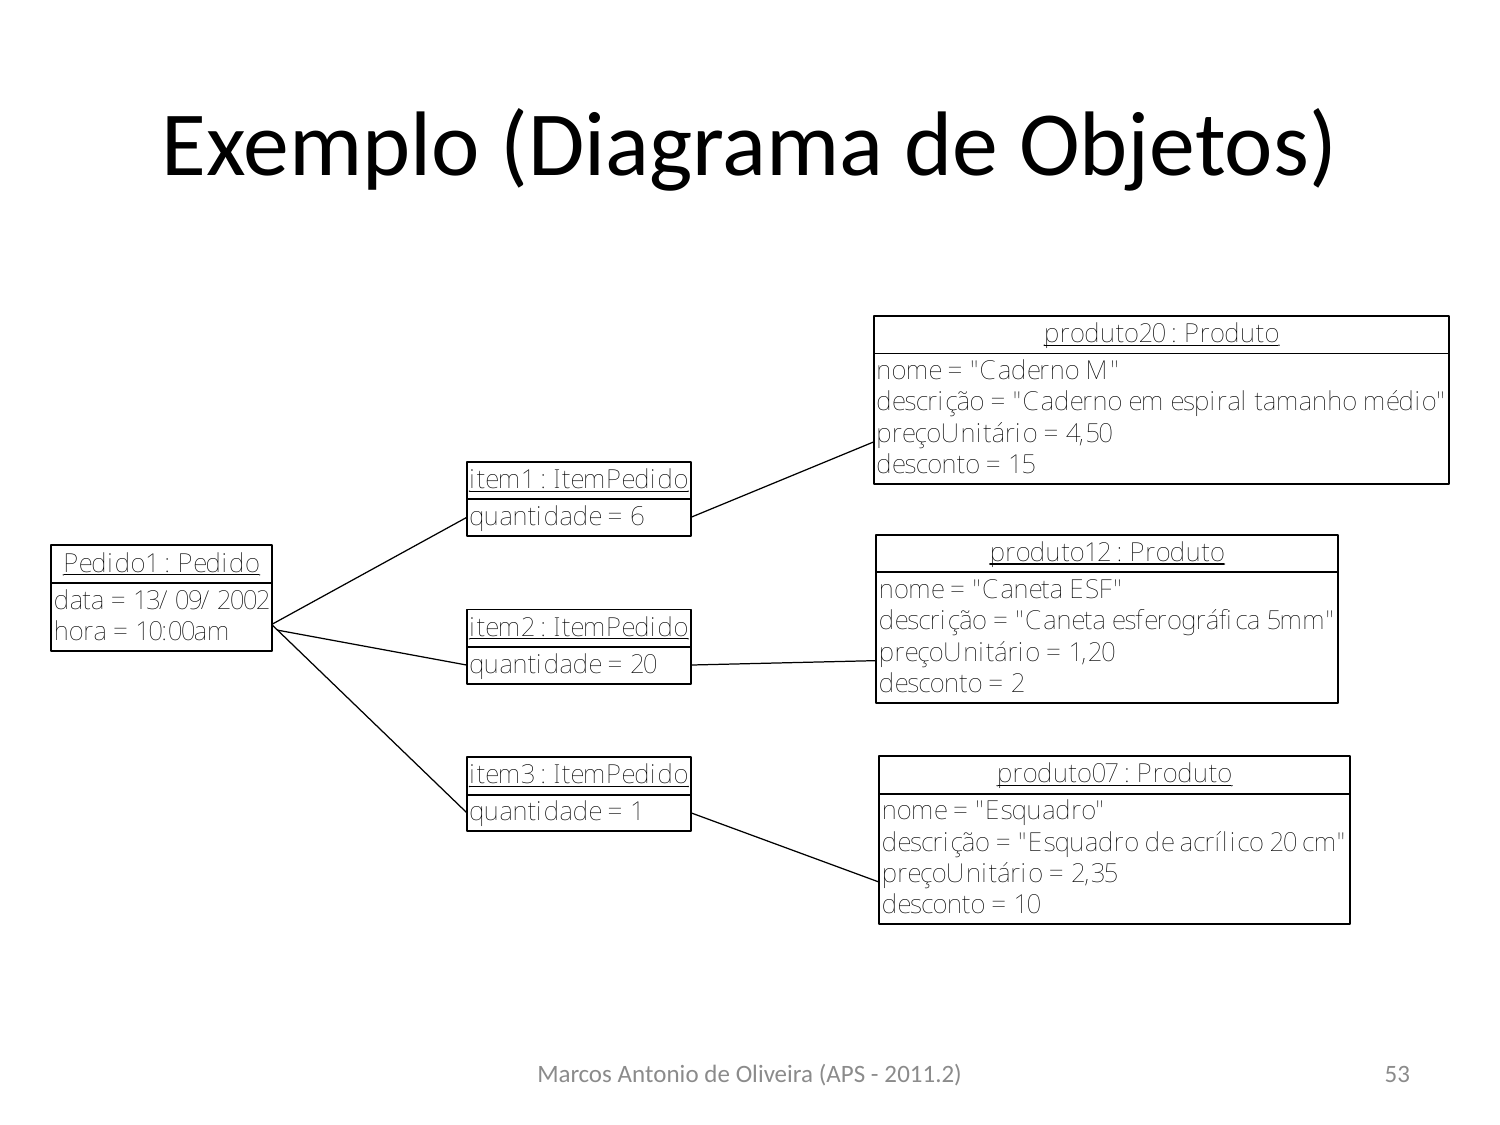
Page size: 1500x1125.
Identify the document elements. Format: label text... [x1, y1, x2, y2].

title Exemplo (Diagrama de Objetos) [75, 45, 1425, 233]
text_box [47, 311, 1454, 929]
slide_number 53 [1074, 1042, 1425, 1103]
footer Marcos Antonio de Oliveira (APS - 2011.2) [512, 1042, 988, 1103]
